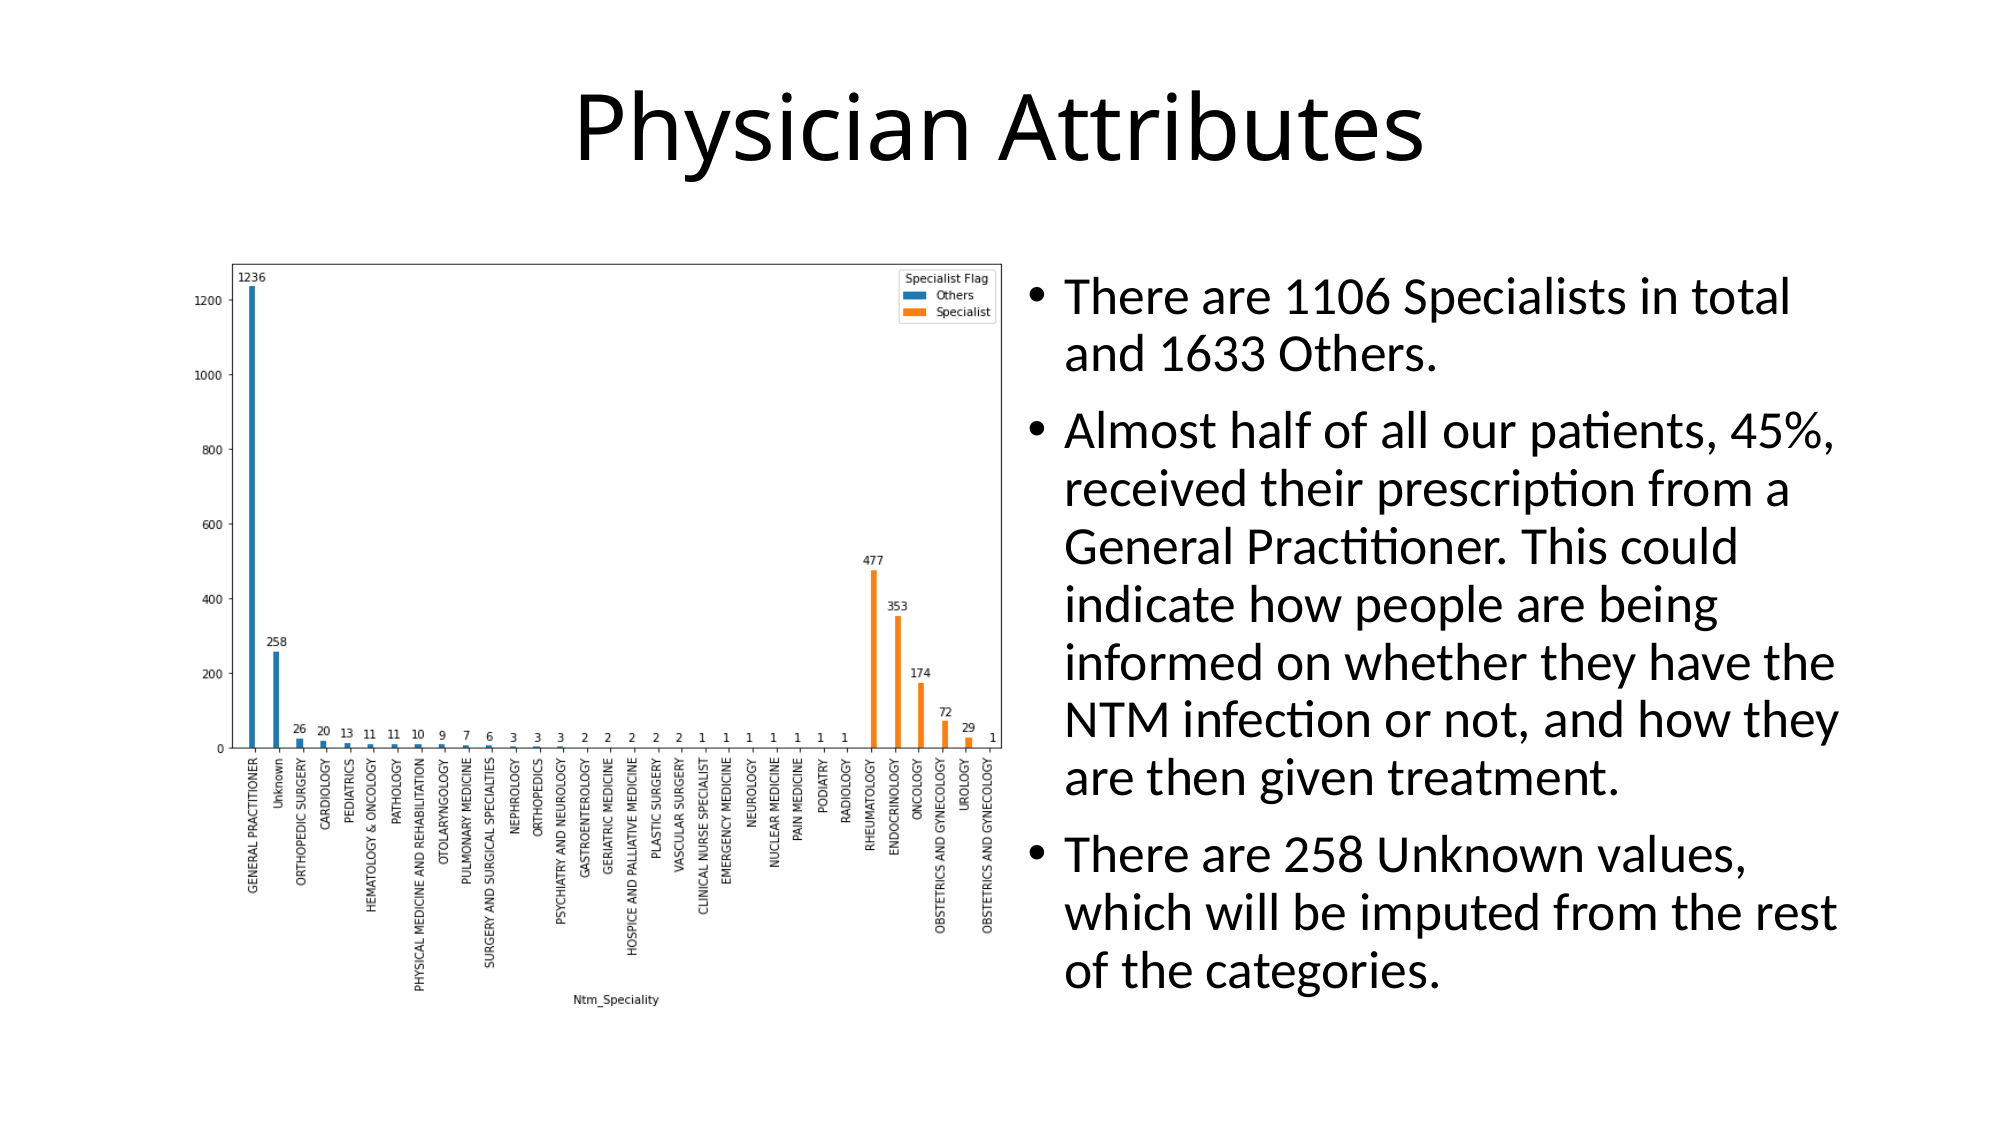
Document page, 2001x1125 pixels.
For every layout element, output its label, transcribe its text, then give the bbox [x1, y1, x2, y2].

list There are 1106 Specialists in total and 1633 Others. Almost half of all our patients, 45%, received their prescription from a General Practitioner. This could indicate how people are being informed on whether they have the NTM infection or not, and how they are then given treatment. There are 258 Unknown values, which will be imputed from the rest of the categories. [1012, 260, 1863, 1014]
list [186, 256, 1009, 1014]
title Physician Attributes [137, 59, 1863, 203]
